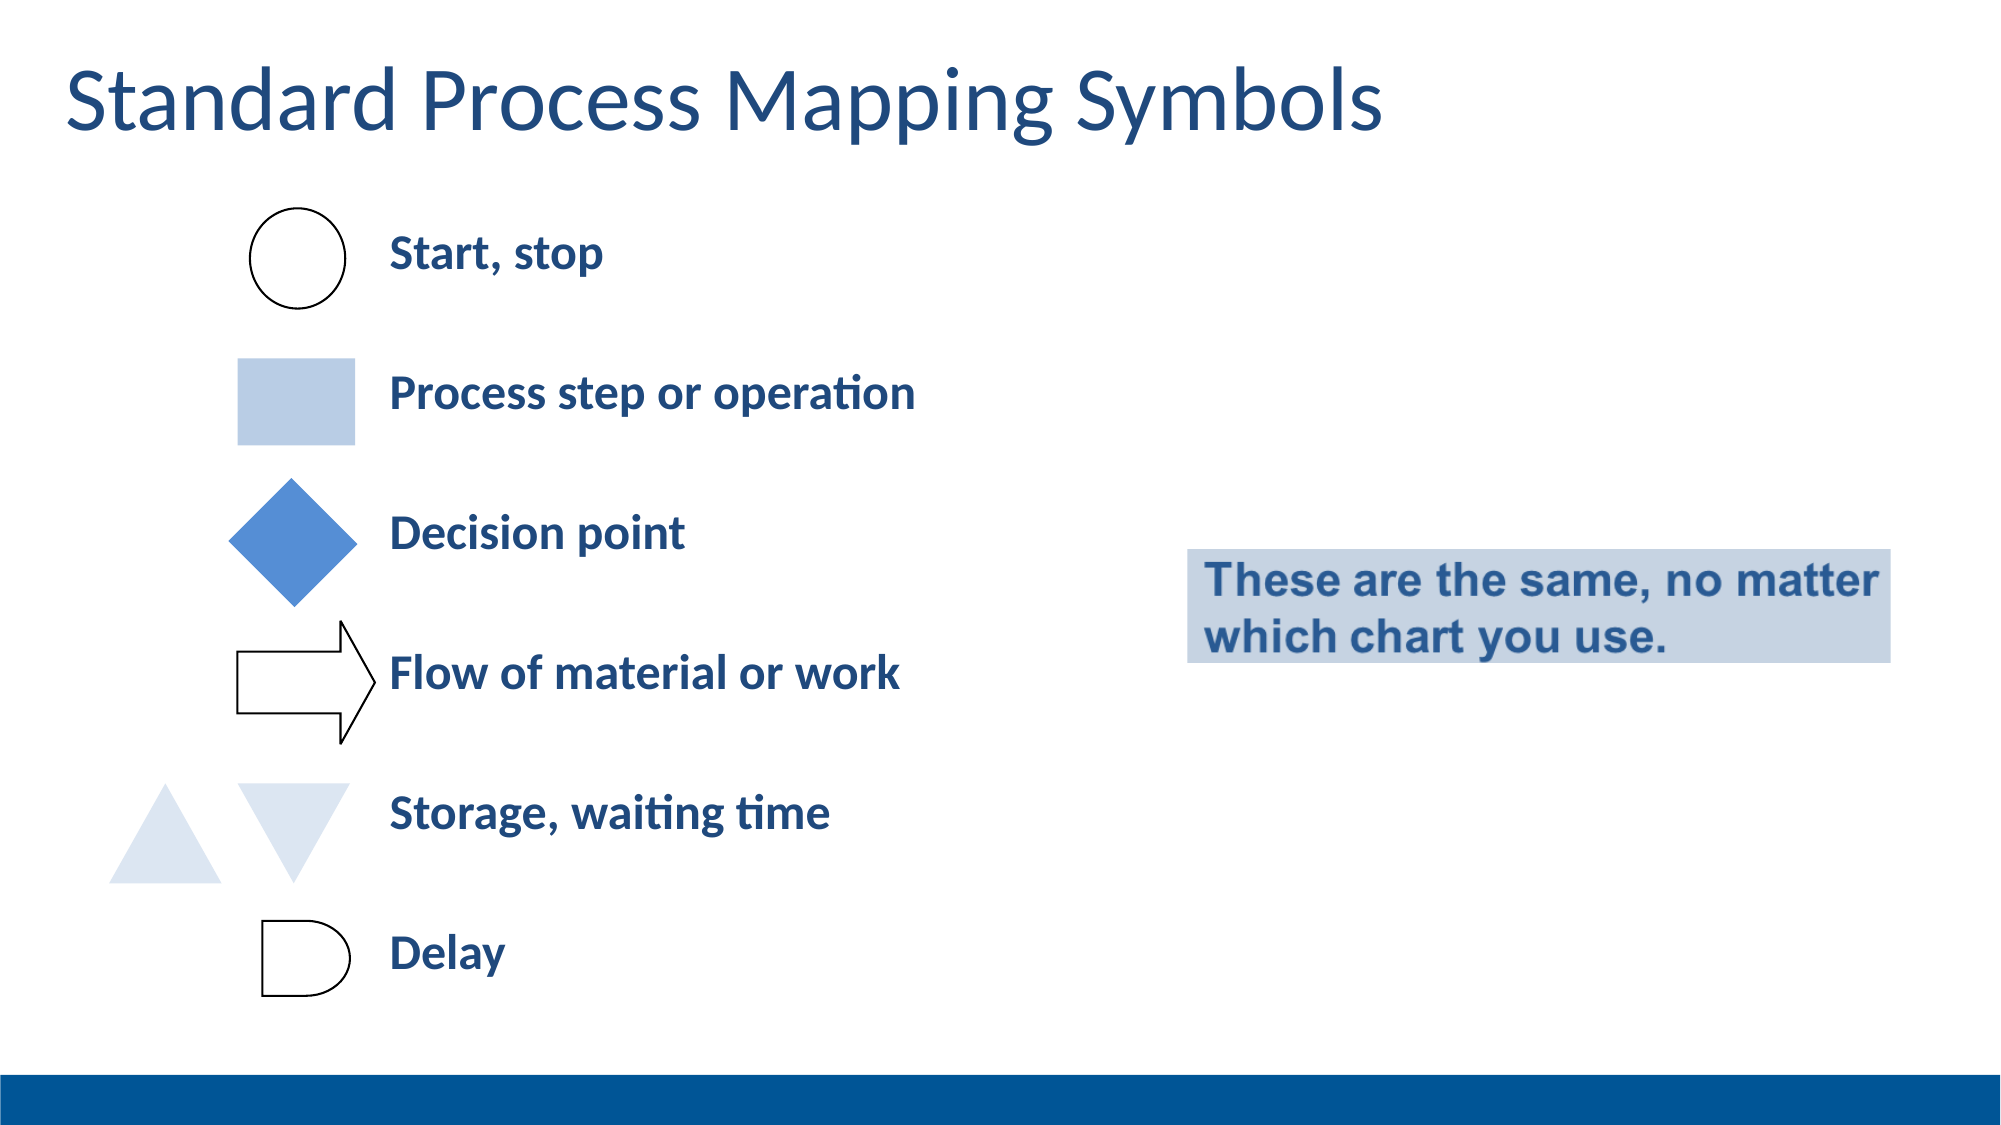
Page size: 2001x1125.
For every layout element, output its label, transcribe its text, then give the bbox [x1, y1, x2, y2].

text_box [262, 920, 350, 996]
text_box [228, 478, 358, 608]
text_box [108, 783, 351, 884]
text_box [237, 620, 375, 745]
text_box [237, 358, 356, 446]
text_box Start, stop Process step or operation Decision point Flow of material or work Storage, waiting time Delay [375, 212, 1075, 909]
text_box [249, 208, 346, 309]
title Standard Process Mapping Symbols [50, 24, 1950, 163]
picture [1187, 549, 1891, 663]
